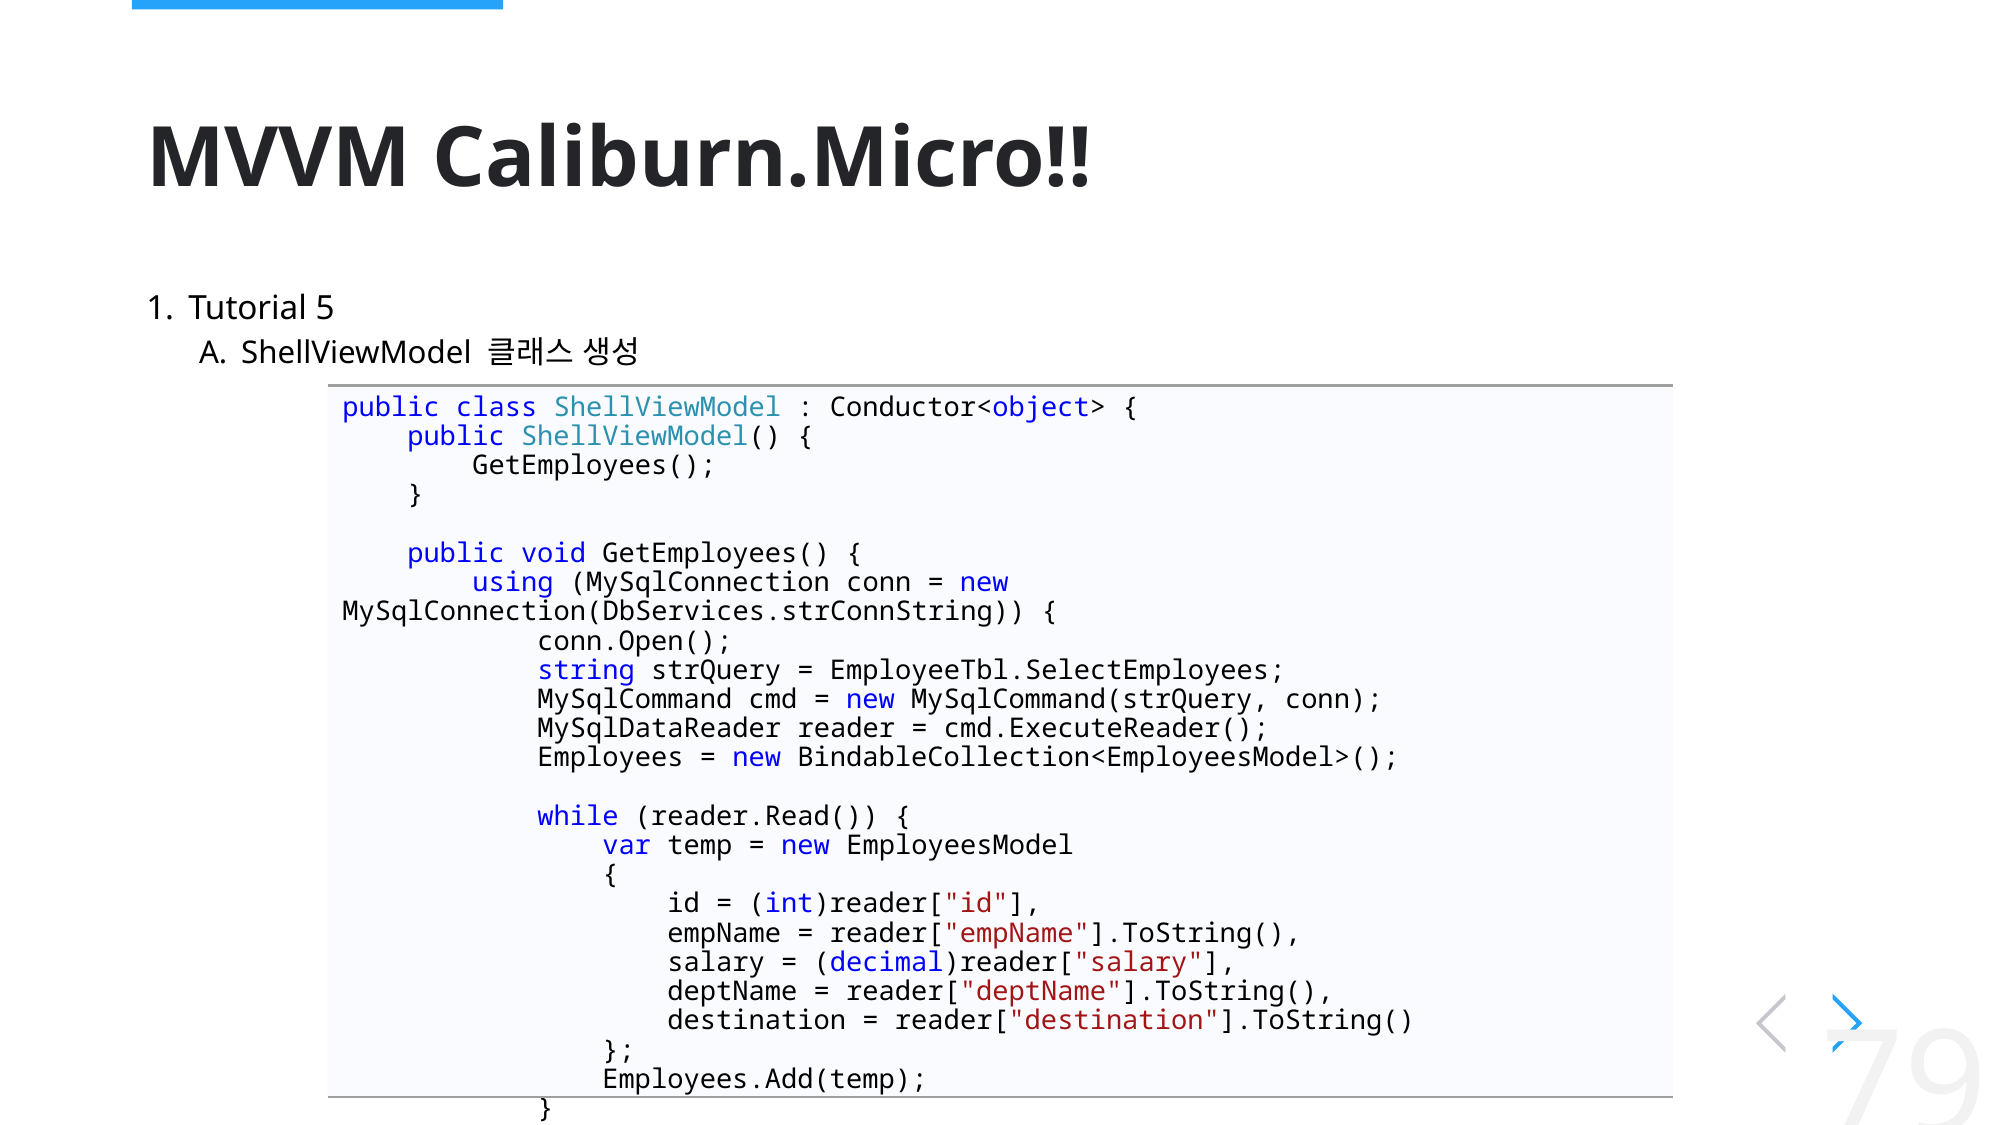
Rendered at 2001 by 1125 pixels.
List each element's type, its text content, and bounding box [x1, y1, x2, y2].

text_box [327, 385, 1674, 1098]
list Tutorial 5 ShellViewModel 클래스 생성 [131, 278, 1870, 970]
slide_number 79 [1534, 981, 2000, 1125]
title MVVM Caliburn.Micro!! [131, 95, 1870, 201]
